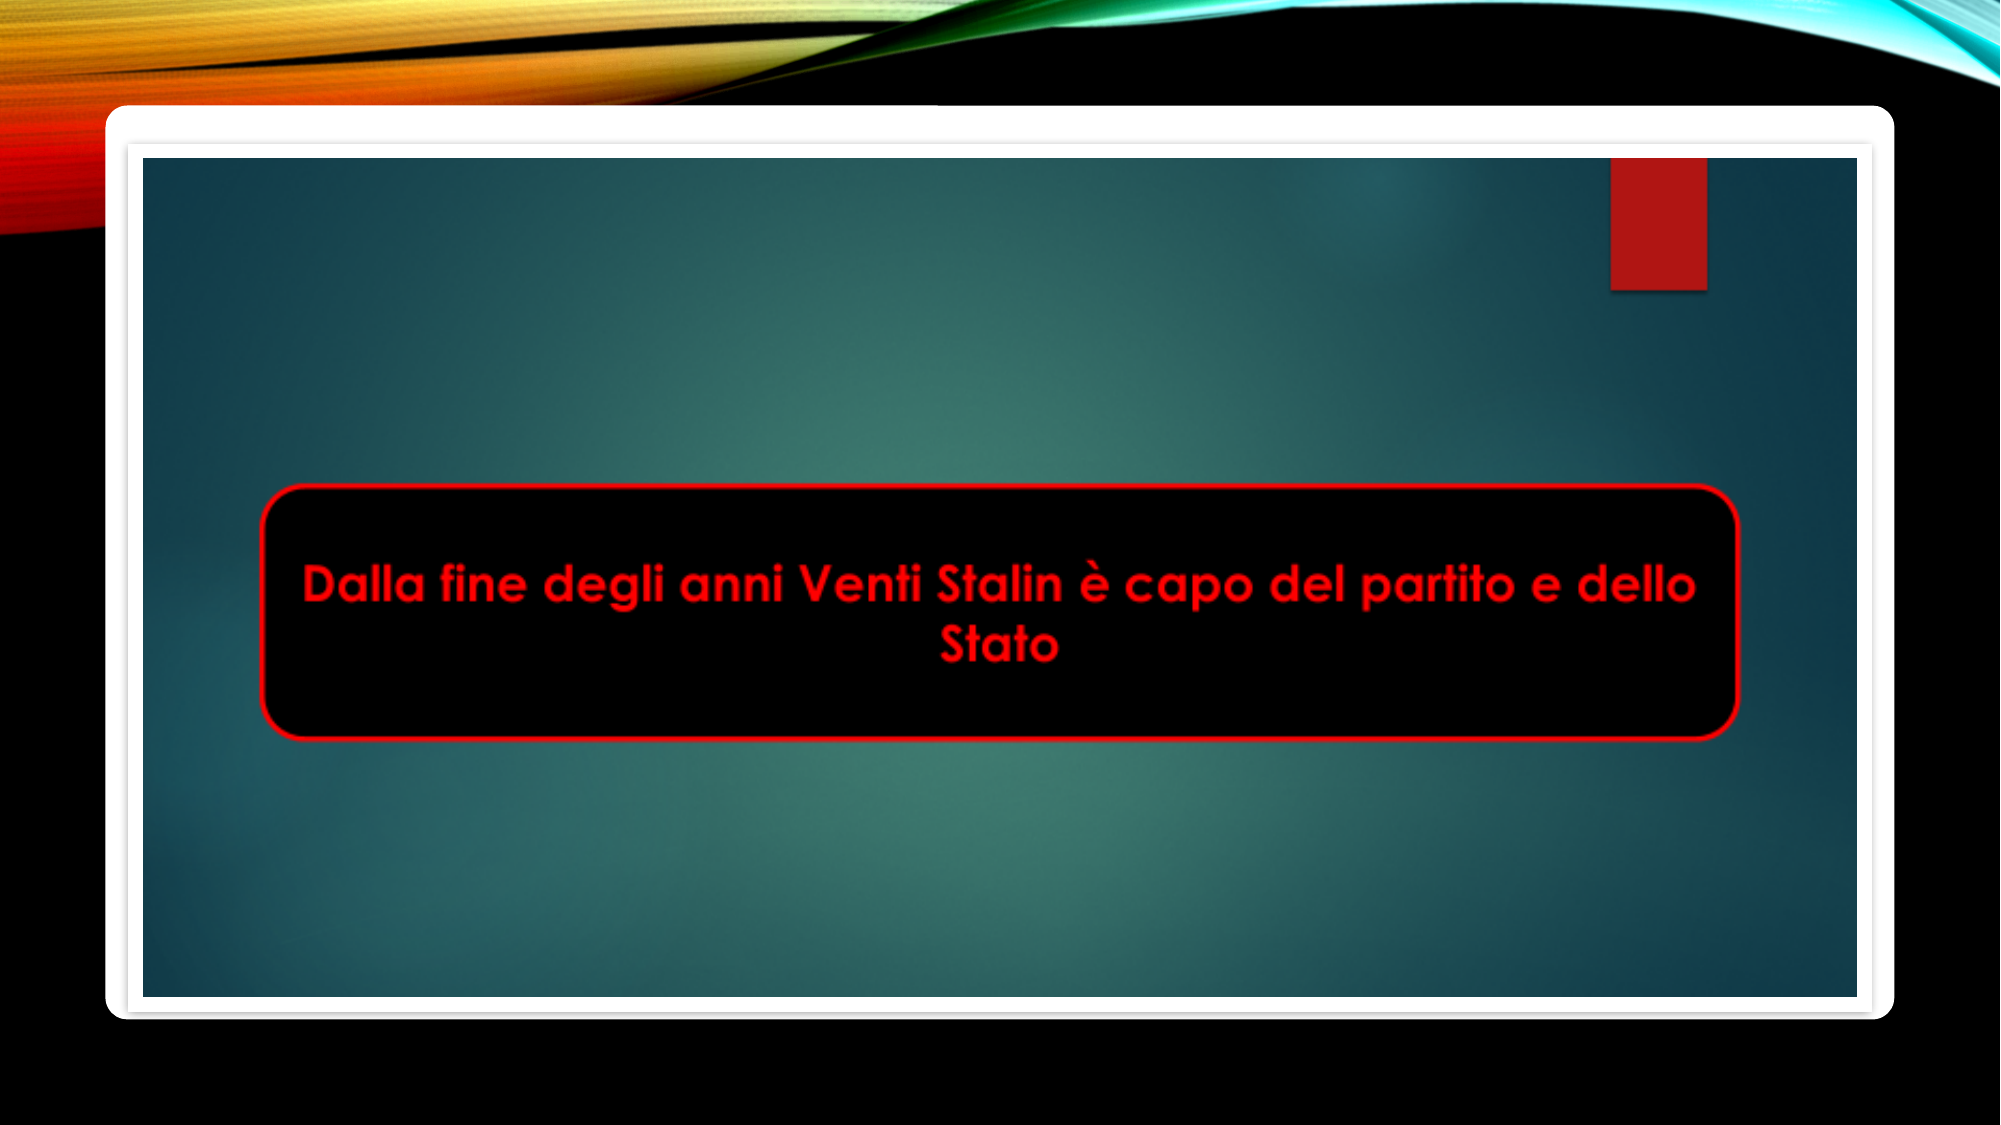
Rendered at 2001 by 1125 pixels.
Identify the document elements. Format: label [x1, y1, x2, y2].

picture [0, 0, 2000, 237]
text_box [104, 104, 1896, 1021]
picture [142, 158, 1858, 998]
